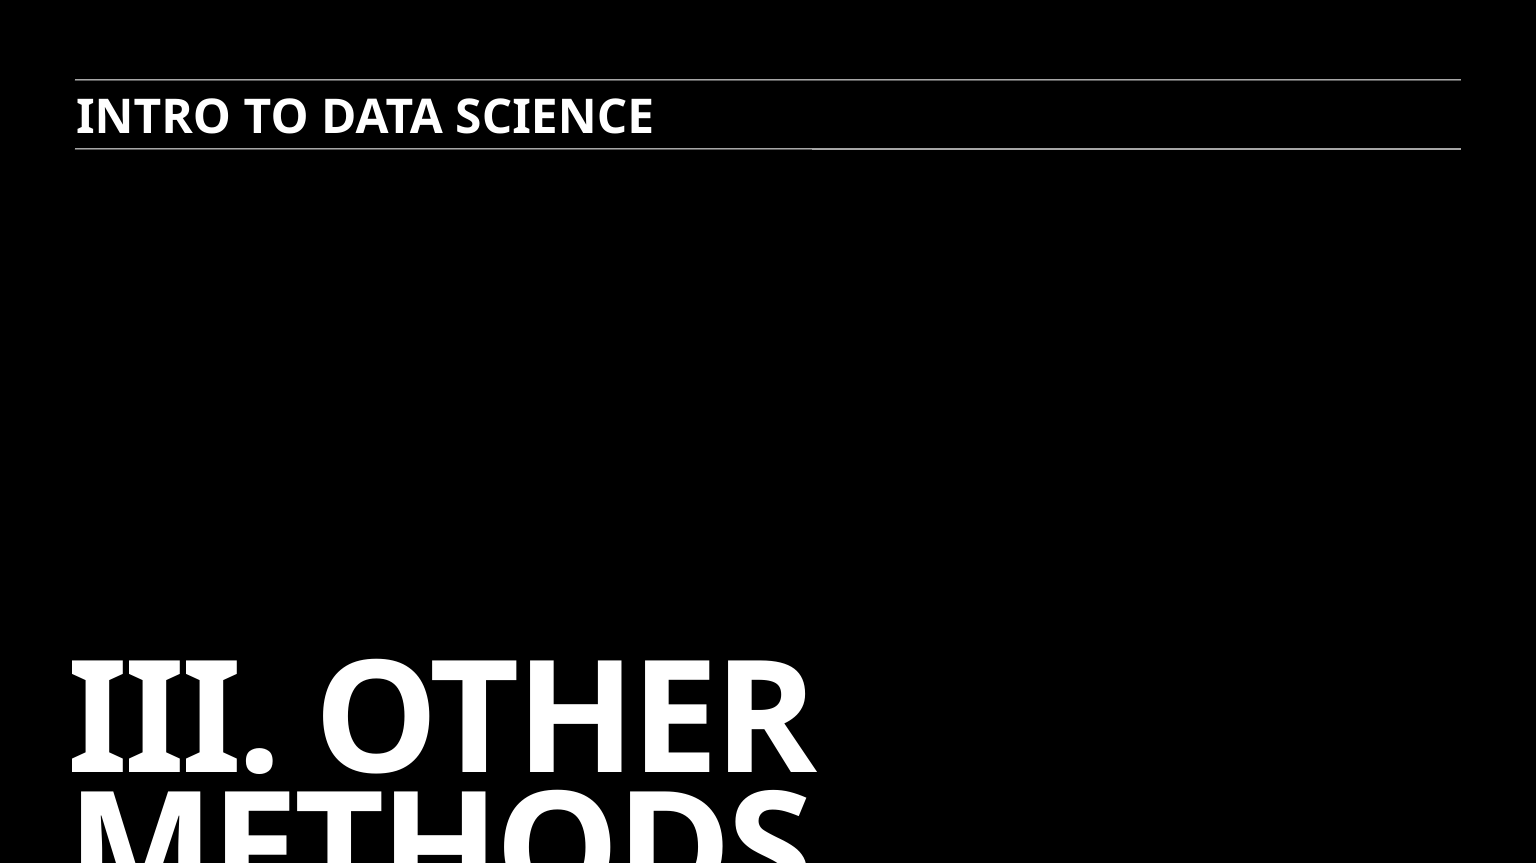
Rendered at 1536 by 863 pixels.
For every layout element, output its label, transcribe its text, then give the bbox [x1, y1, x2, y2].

title Iii. Other methods [57, 531, 1440, 832]
list INTRO TO DATA SCIENCE [60, 81, 1111, 132]
